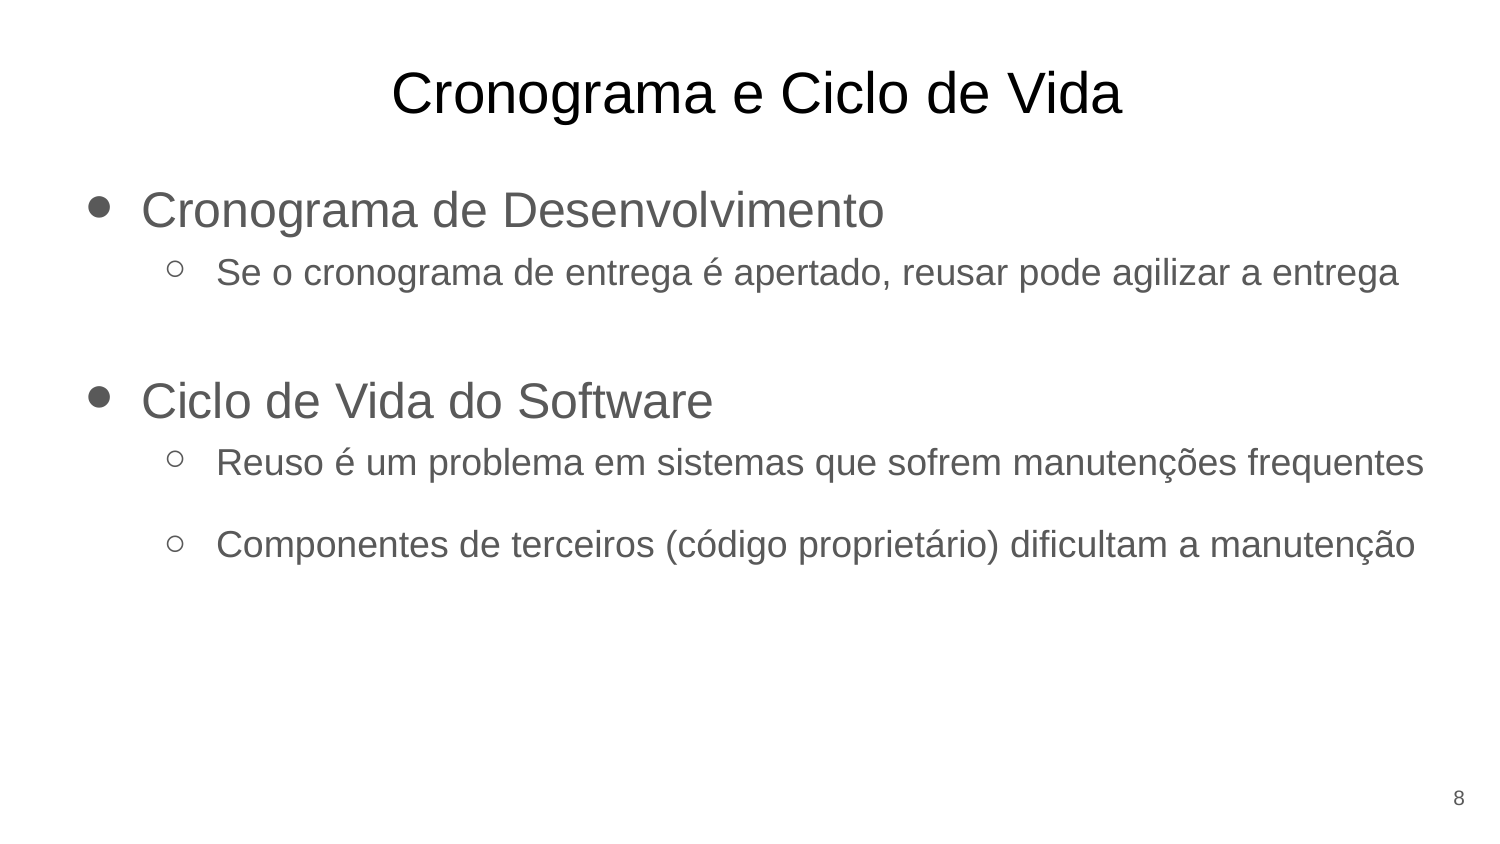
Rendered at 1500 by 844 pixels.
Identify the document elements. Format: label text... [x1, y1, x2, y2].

title Cronograma e Ciclo de Vida [59, 40, 1457, 135]
list Cronograma de Desenvolvimento Se o cronograma de entrega é apertado, reusar pode agilizar a entrega Ciclo de Vida do Software Reuso é um problema em sistemas que sofrem manutenções frequentes Componentes de terceiros (código proprietário) dificultam a manutenção [51, 189, 1449, 750]
slide_number 8 [1389, 764, 1480, 830]
